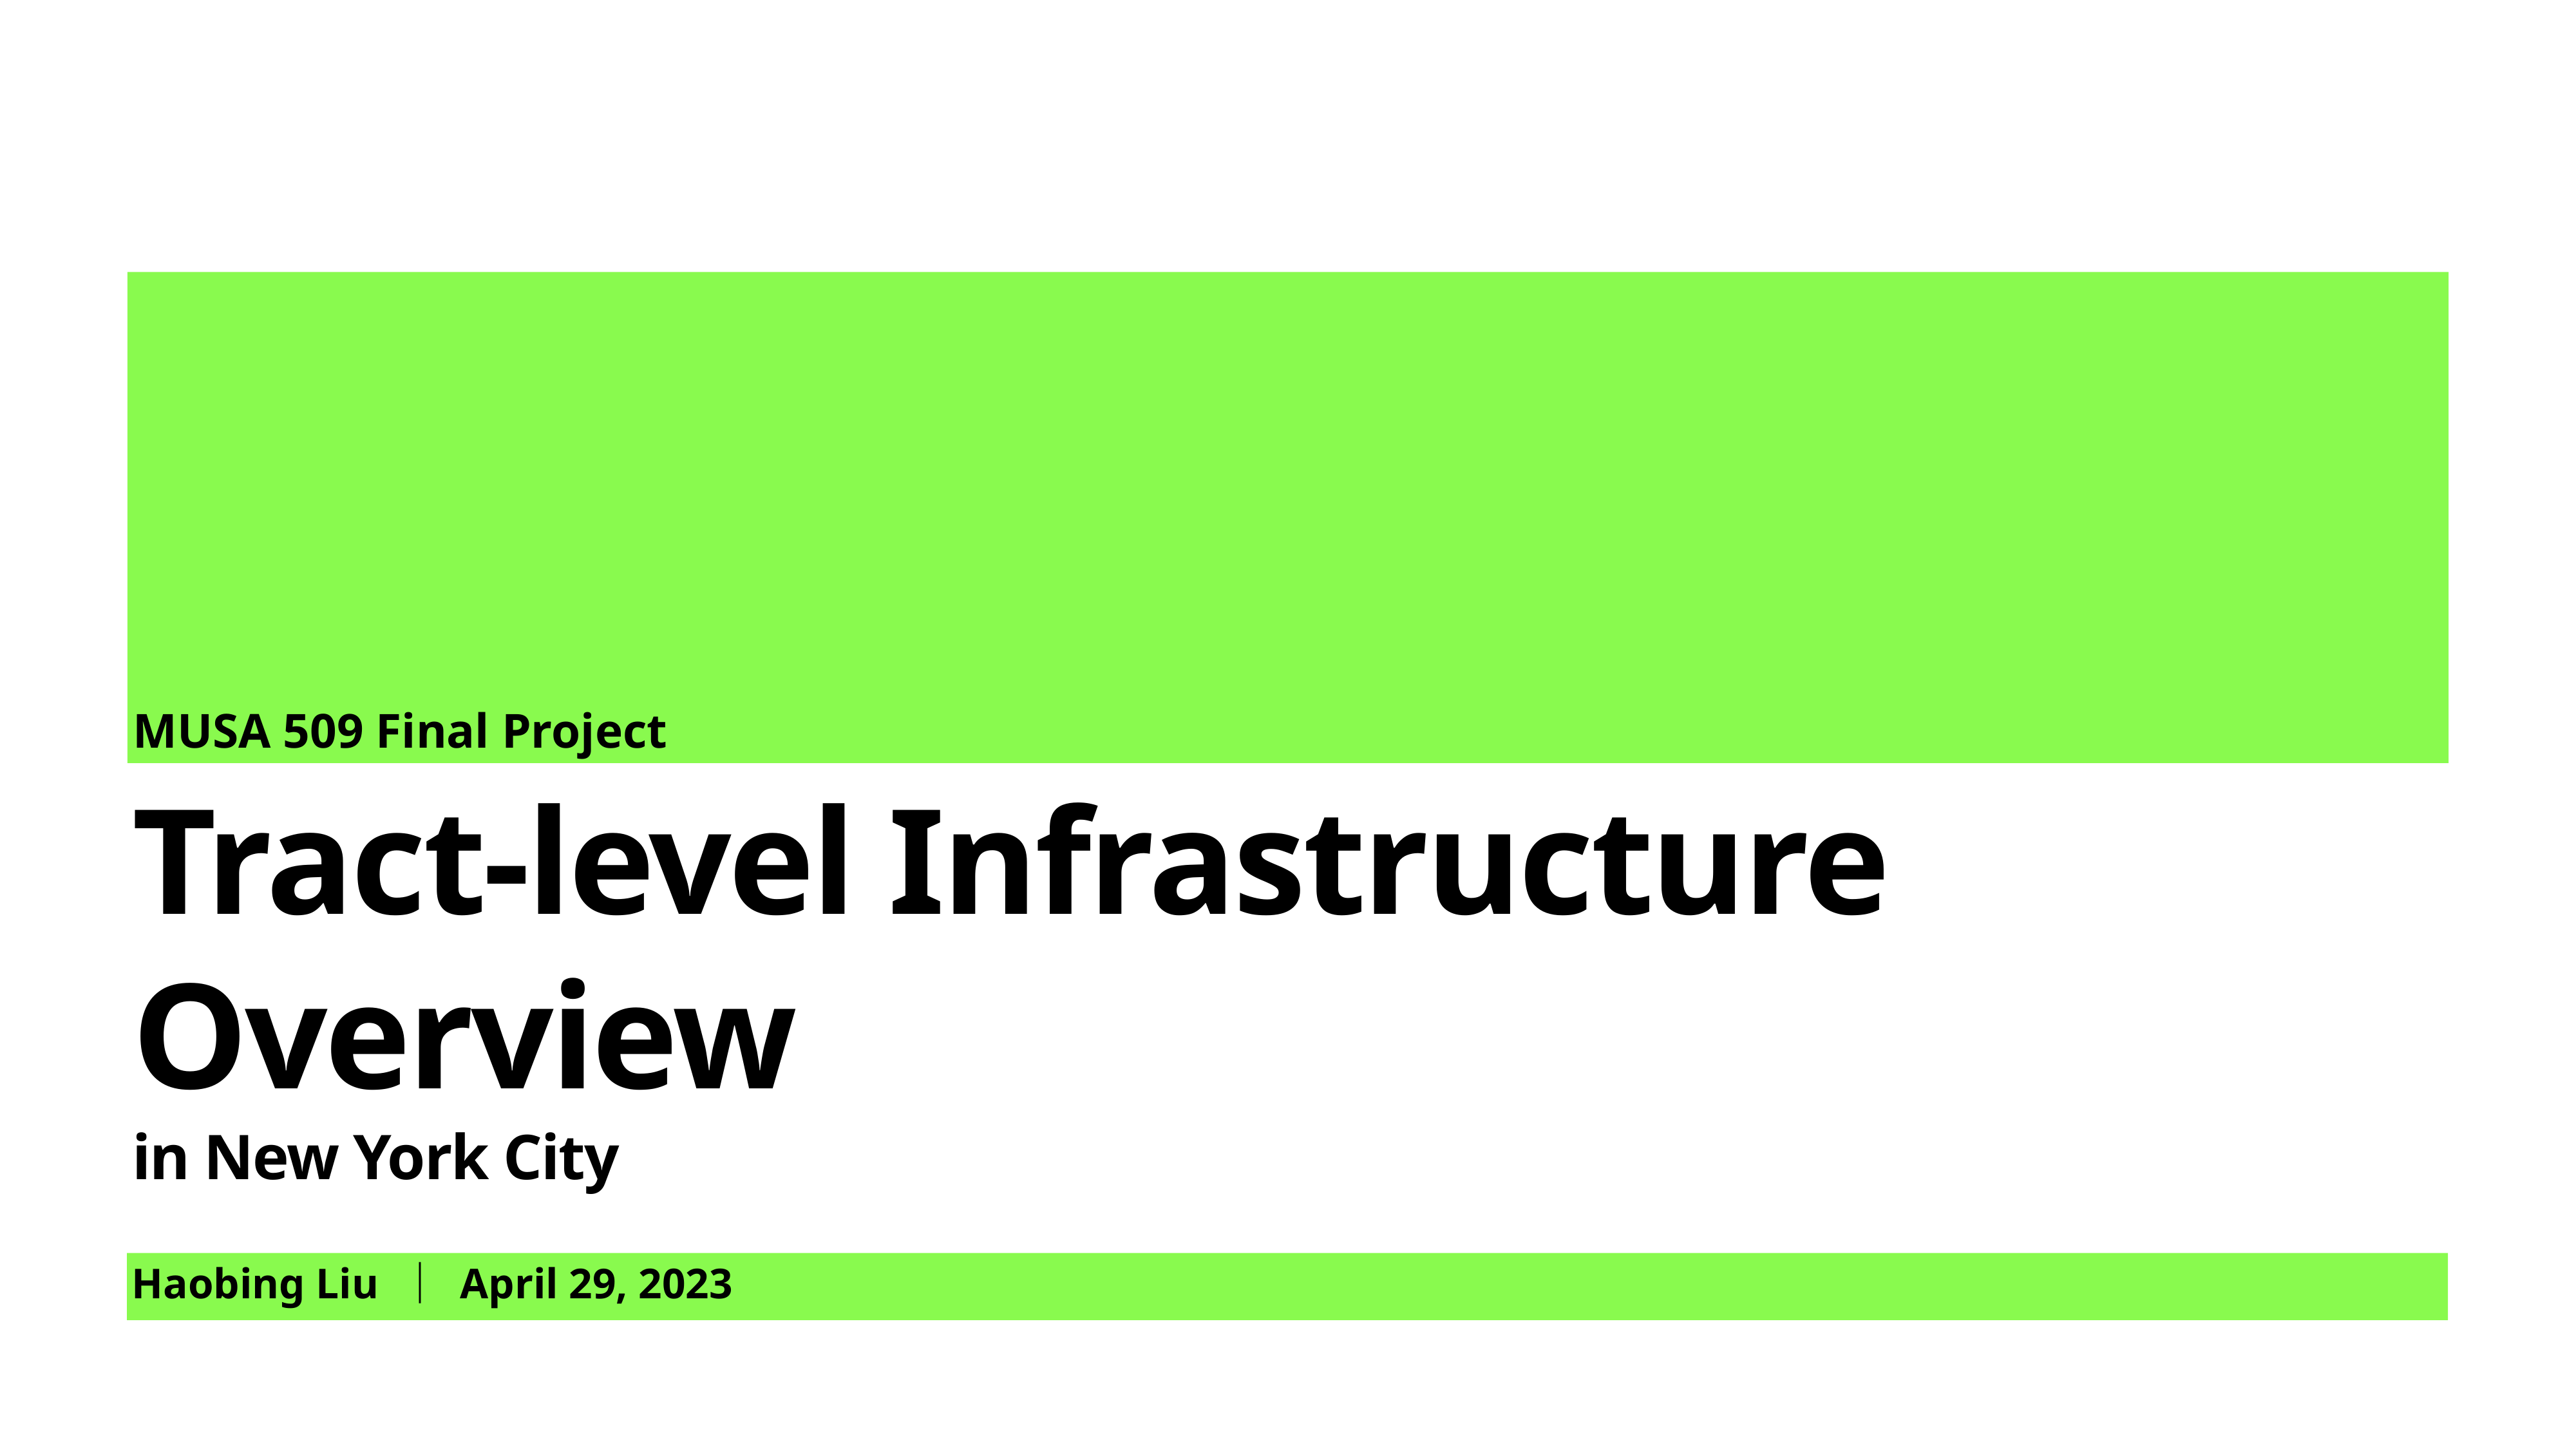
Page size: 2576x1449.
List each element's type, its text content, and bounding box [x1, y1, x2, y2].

list Haobing Liu ｜ April 29, 2023 [126, 1252, 2448, 1321]
subtitle Tract-level Infrastructure Overview in New York City [126, 762, 2448, 1166]
title MUSA 509 Final Project [127, 271, 2449, 764]
